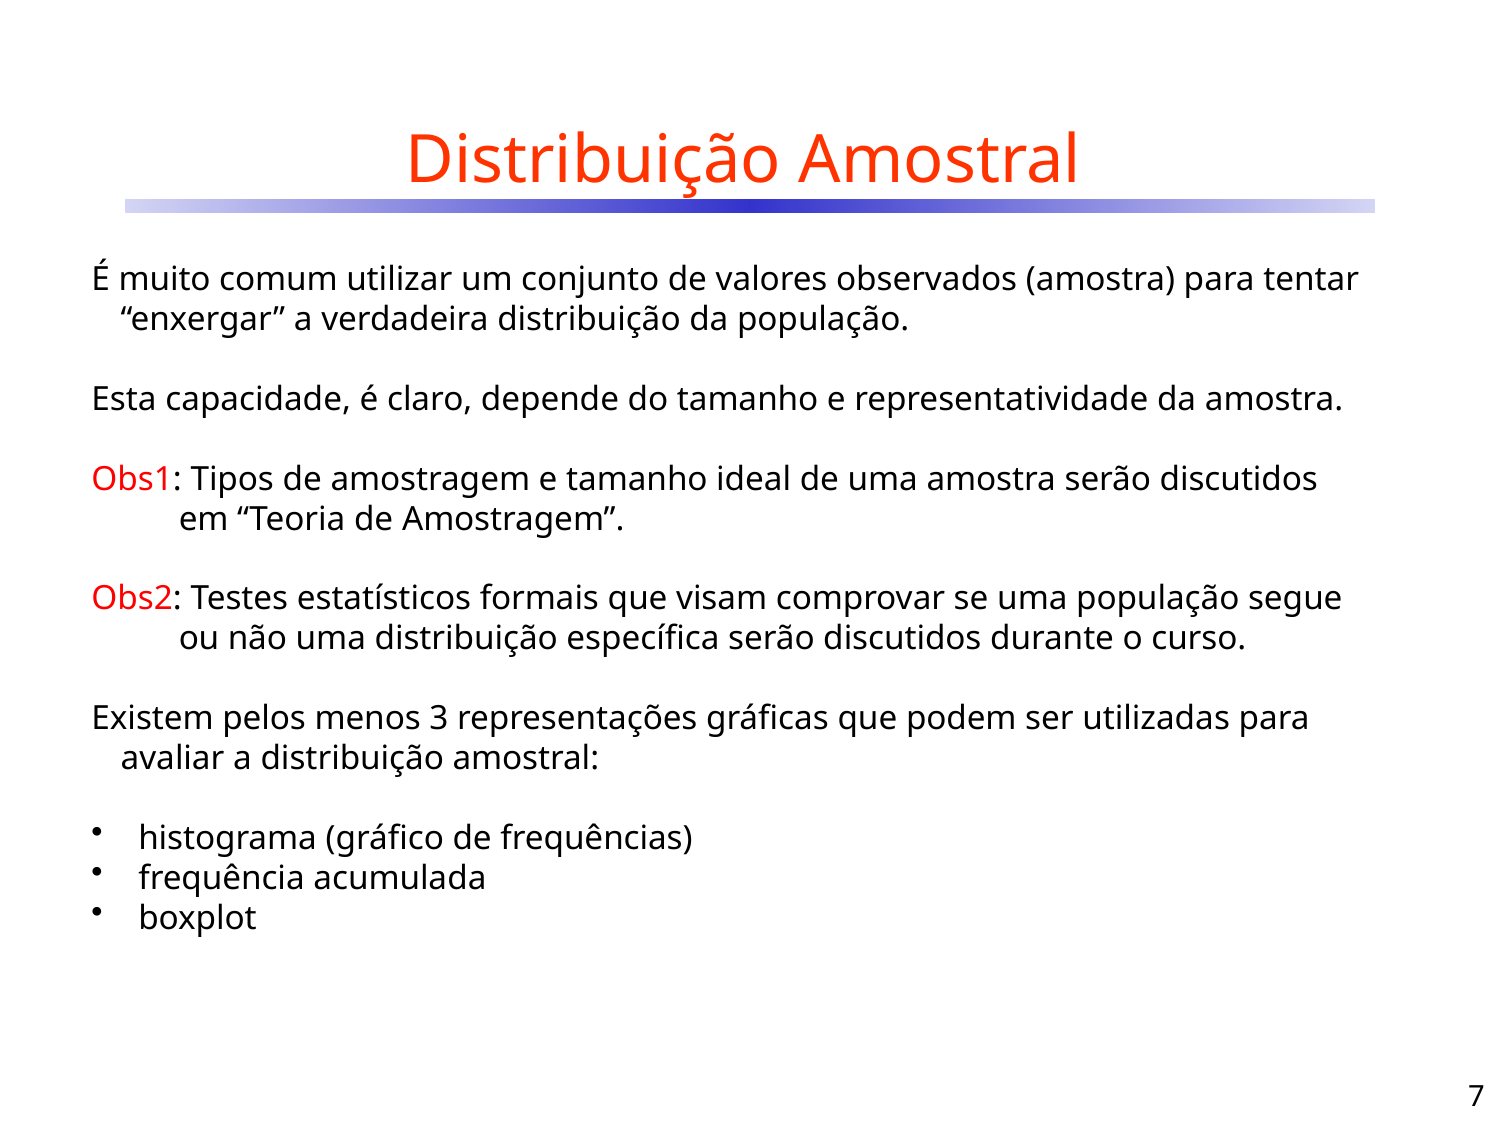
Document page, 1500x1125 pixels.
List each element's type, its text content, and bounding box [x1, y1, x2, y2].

text_box É muito comum utilizar um conjunto de valores observados (amostra) para tentar “enxergar” a verdadeira distribuição da população. Esta capacidade, é claro, depende do tamanho e representatividade da amostra. Obs1: Tipos de amostragem e tamanho ideal de uma amostra serão discutidos em “Teoria de Amostragem”. Obs2: Testes estatísticos formais que visam comprovar se uma população segue ou não uma distribuição específica serão discutidos durante o curso. Existem pelos menos 3 representações gráficas que podem ser utilizadas para avaliar a distribuição amostral: histograma (gráfico de frequências) frequência acumulada boxplot [76, 249, 1387, 944]
title Distribuição Amostral [49, 99, 1438, 213]
slide_number 7 [1187, 1049, 1500, 1125]
